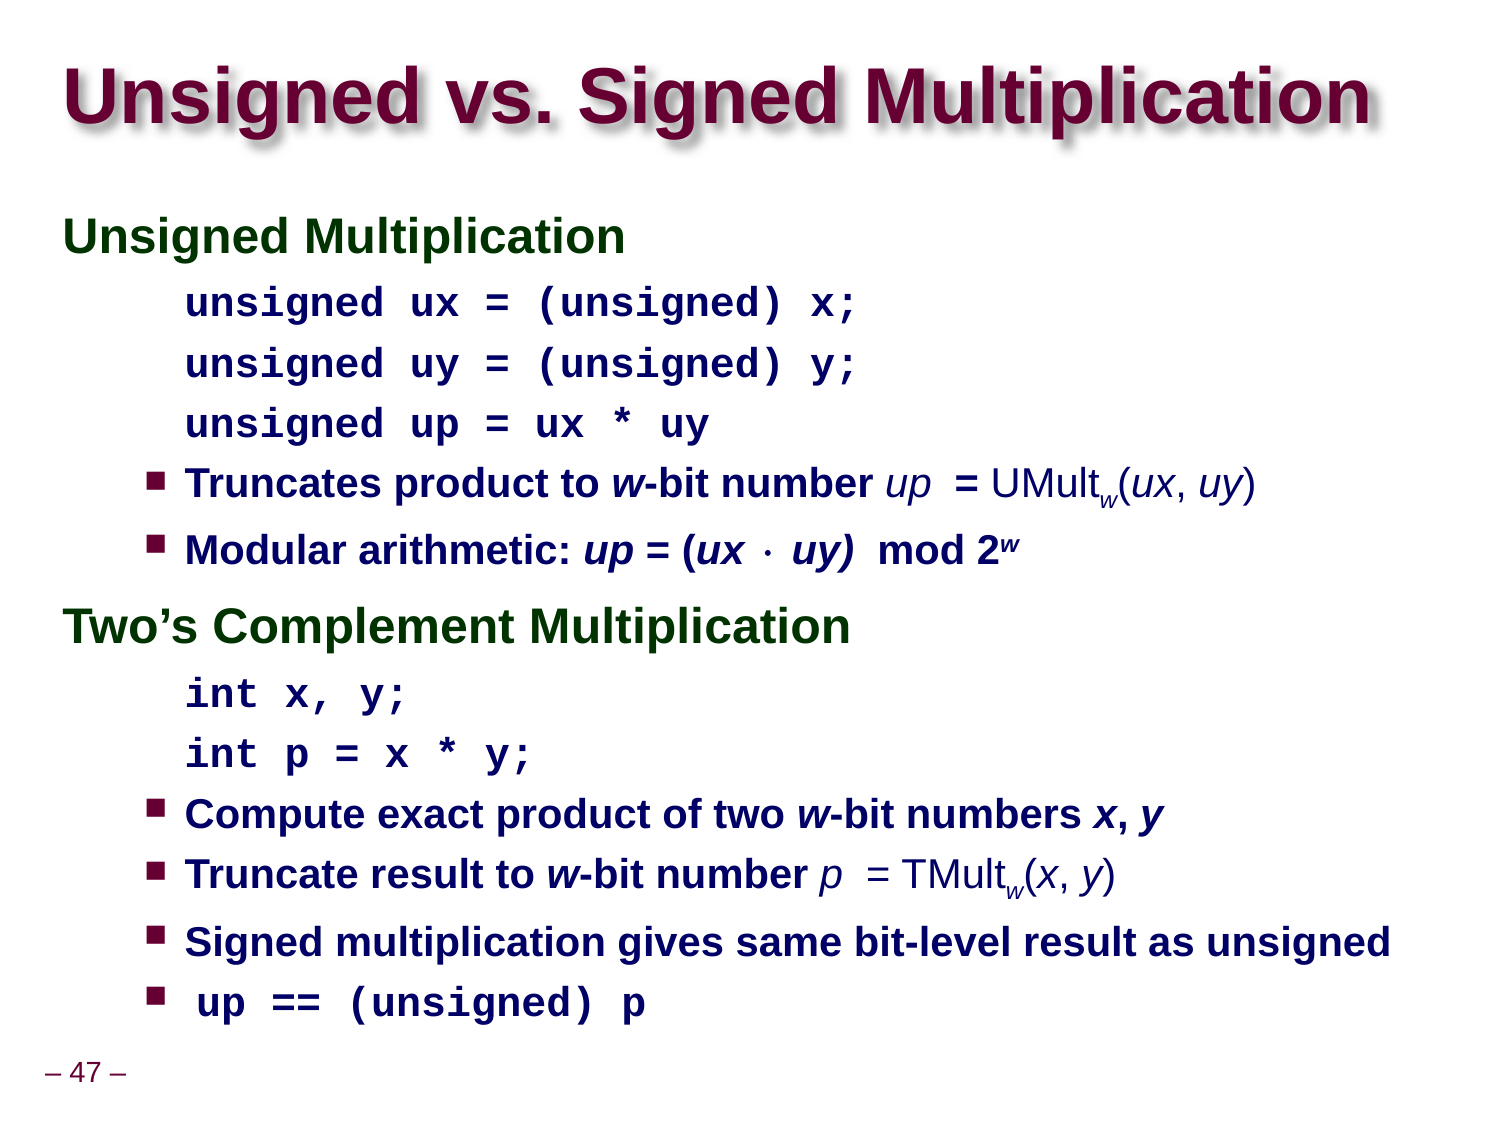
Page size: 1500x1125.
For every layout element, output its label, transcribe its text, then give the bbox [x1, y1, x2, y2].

title Unsigned vs. Signed Multiplication [62, 52, 1454, 145]
list Unsigned Multiplication unsigned ux = (unsigned) x; unsigned uy = (unsigned) y; unsigned up = ux * uy Truncates product to w-bit number up = UMultw(ux, uy) Modular arithmetic: up = (ux  uy) mod 2w Two’s Complement Multiplication int x, y; int p = x * y; Compute exact product of two w-bit numbers x, y Truncate result to w-bit number p = TMultw(x, y) Signed multiplication gives same bit-level result as unsigned up == (unsigned) p [47, 199, 1411, 1058]
